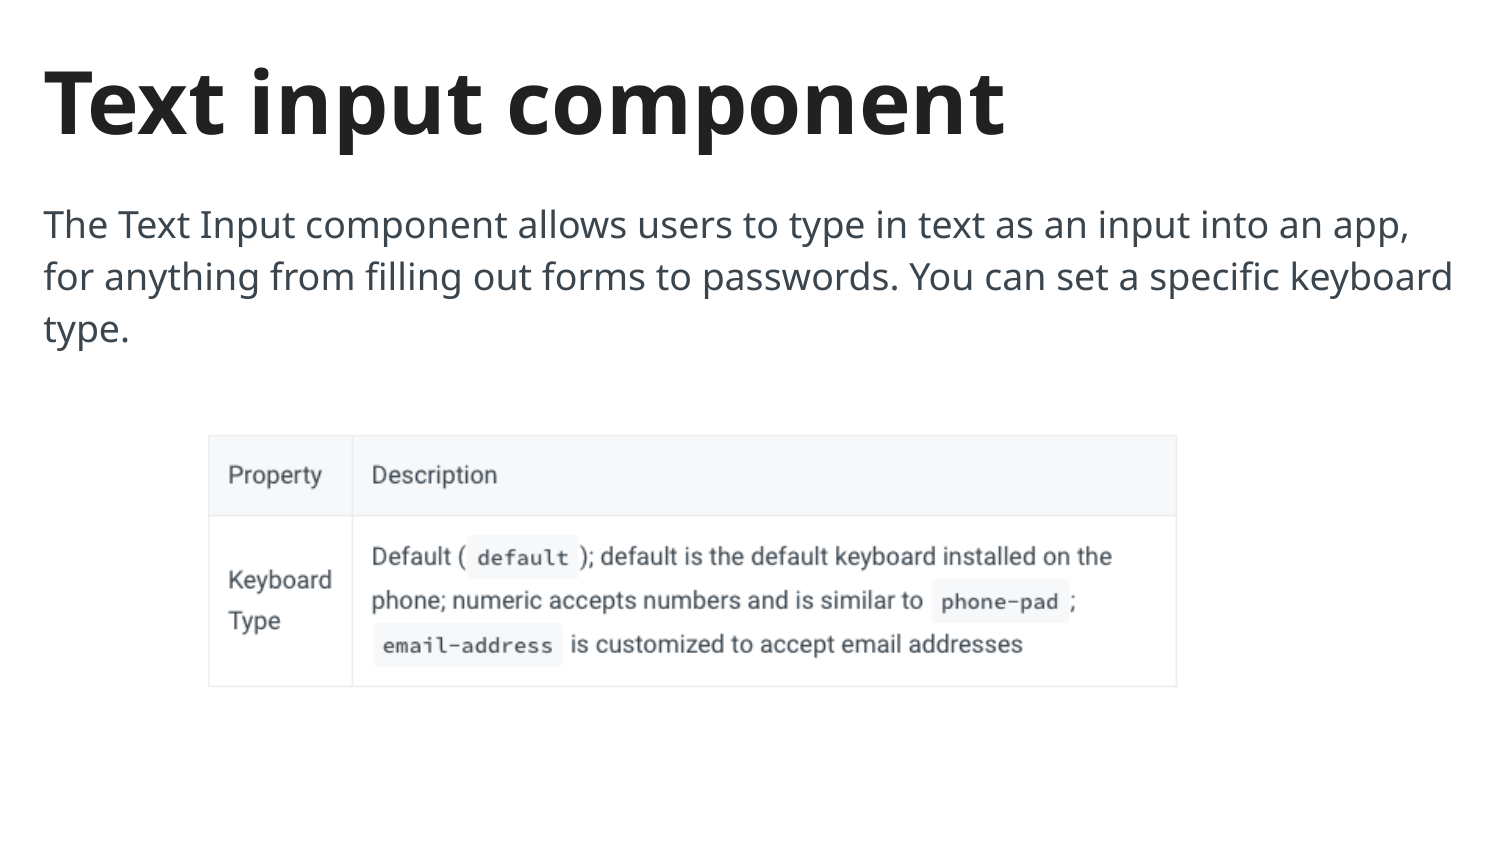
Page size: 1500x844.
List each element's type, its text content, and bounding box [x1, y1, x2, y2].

picture [207, 432, 1179, 689]
list The Text Input component allows users to type in text as an input into an app, for anything from filling out forms to passwords. You can set a specific keyboard type. [28, 179, 1472, 363]
title Text input component [28, 32, 1427, 164]
